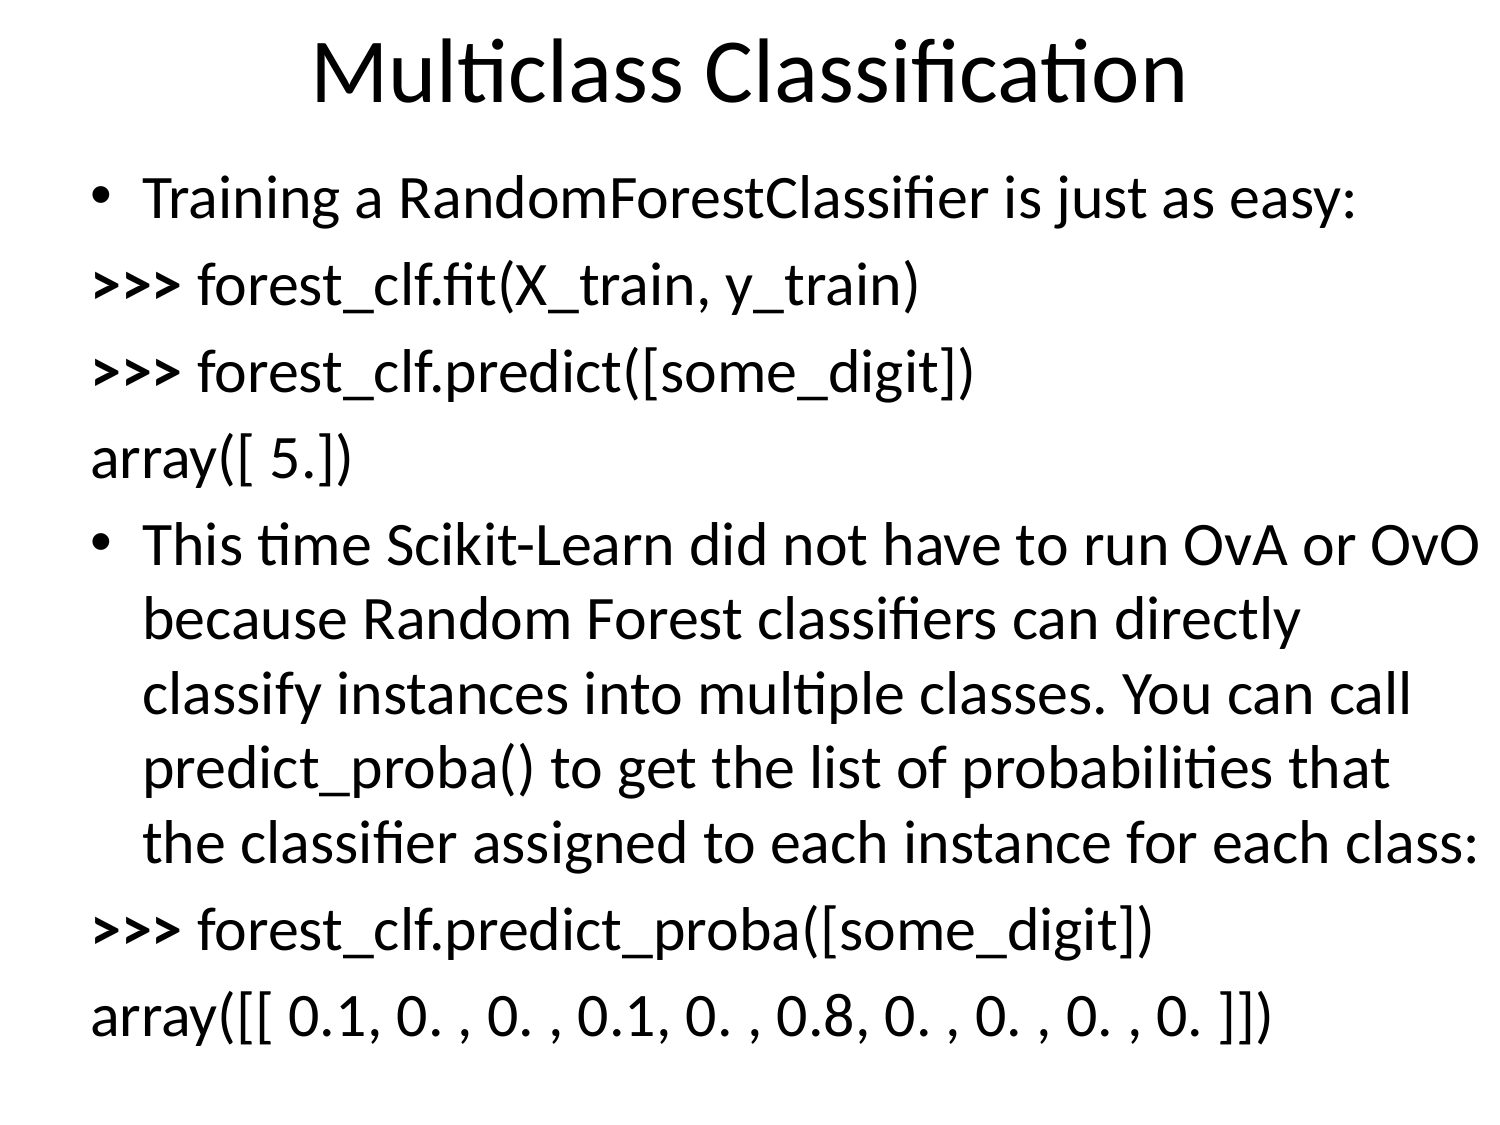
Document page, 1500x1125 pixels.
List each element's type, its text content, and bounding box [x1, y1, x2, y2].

list Training a RandomForestClassifier is just as easy: >>> forest_clf.fit(X_train, y_train) >>> forest_clf.predict([some_digit]) array([ 5.]) This time Scikit-Learn did not have to run OvA or OvO because Random Forest classifiers can directly classify instances into multiple classes. You can call predict_proba() to get the list of probabilities that the classifier assigned to each instance for each class: >>> forest_clf.predict_proba([some_digit]) array([[ 0.1, 0. , 0. , 0.1, 0. , 0.8, 0. , 0. , 0. , 0. ]]) [75, 148, 1500, 1125]
title Multiclass Classification [75, 0, 1425, 148]
